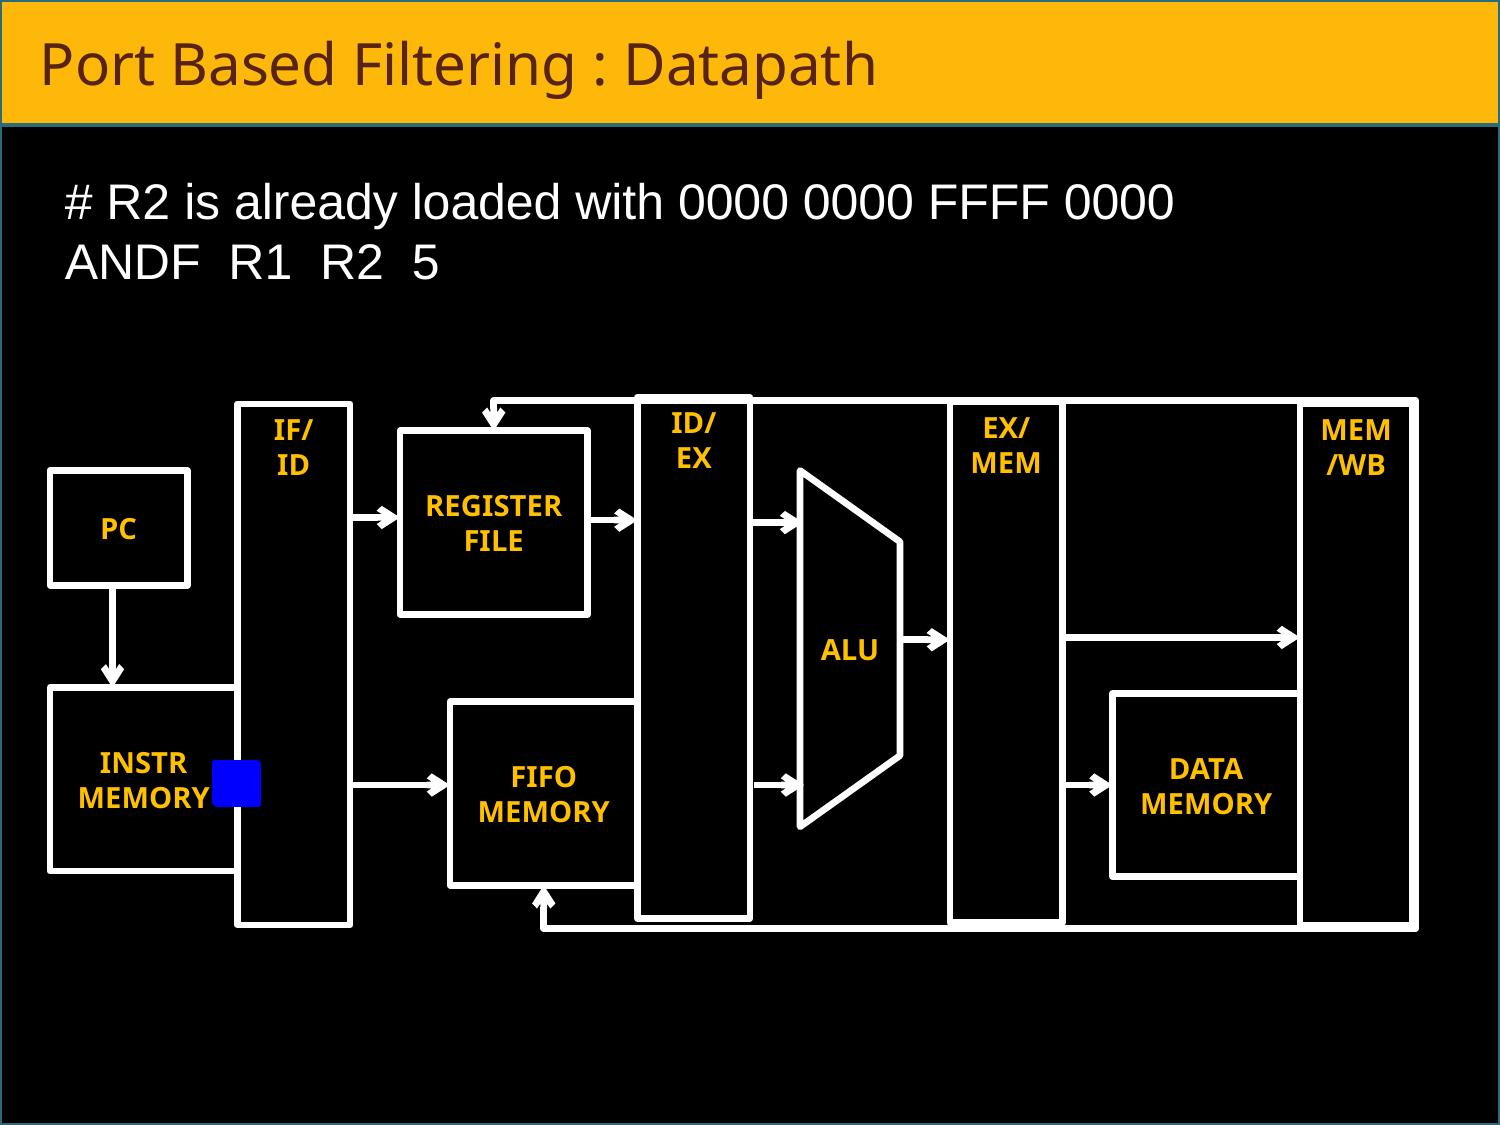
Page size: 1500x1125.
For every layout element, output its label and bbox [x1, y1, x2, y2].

text_box [0, 0, 1500, 1125]
text_box [49, 396, 1413, 926]
